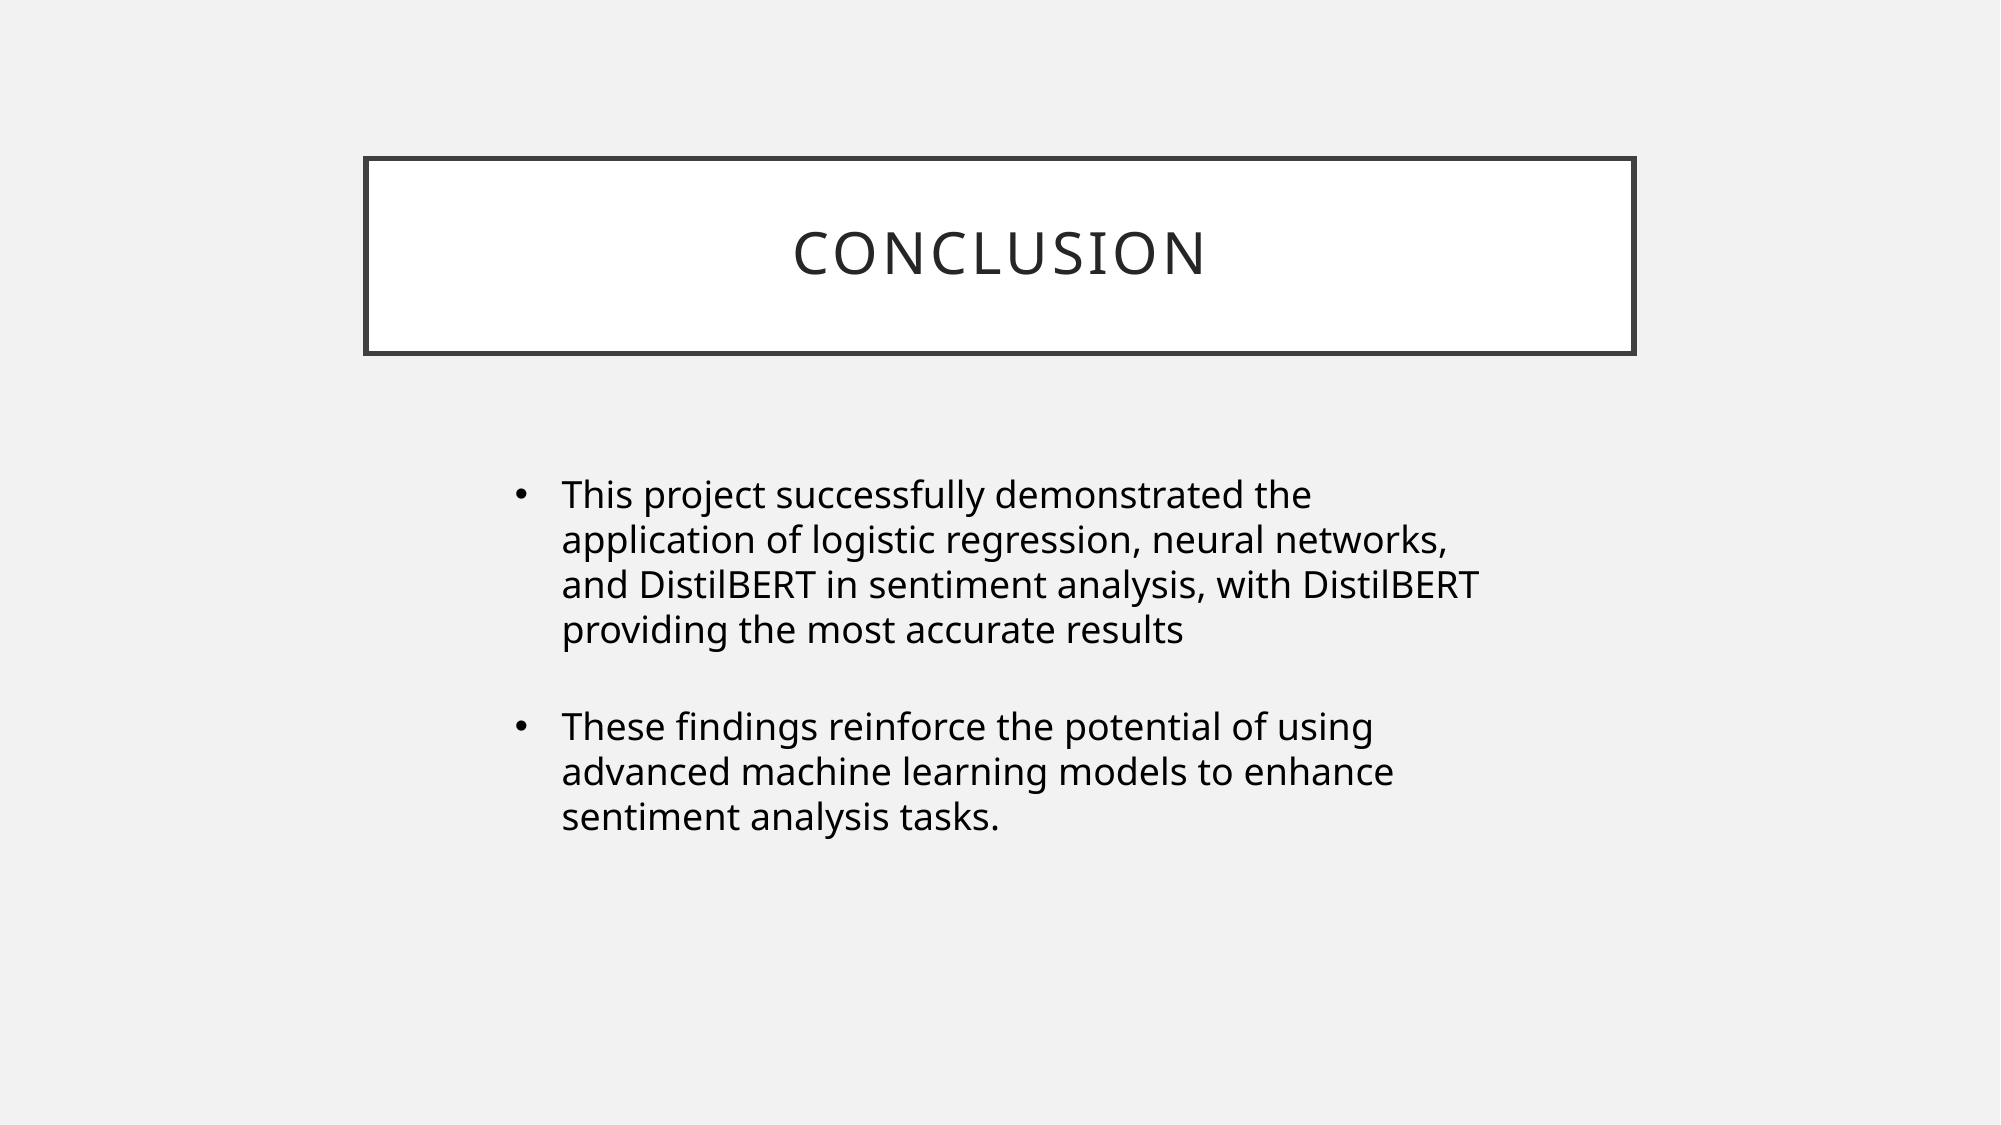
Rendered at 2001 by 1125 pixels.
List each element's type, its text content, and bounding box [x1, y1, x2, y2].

text_box This project successfully demonstrated the application of logistic regression, neural networks, and DistilBERT in sentiment analysis, with DistilBERT providing the most accurate results [500, 463, 1500, 659]
title CONCLUSION [363, 156, 1637, 356]
text_box These findings reinforce the potential of using advanced machine learning models to enhance sentiment analysis tasks. [500, 695, 1500, 846]
